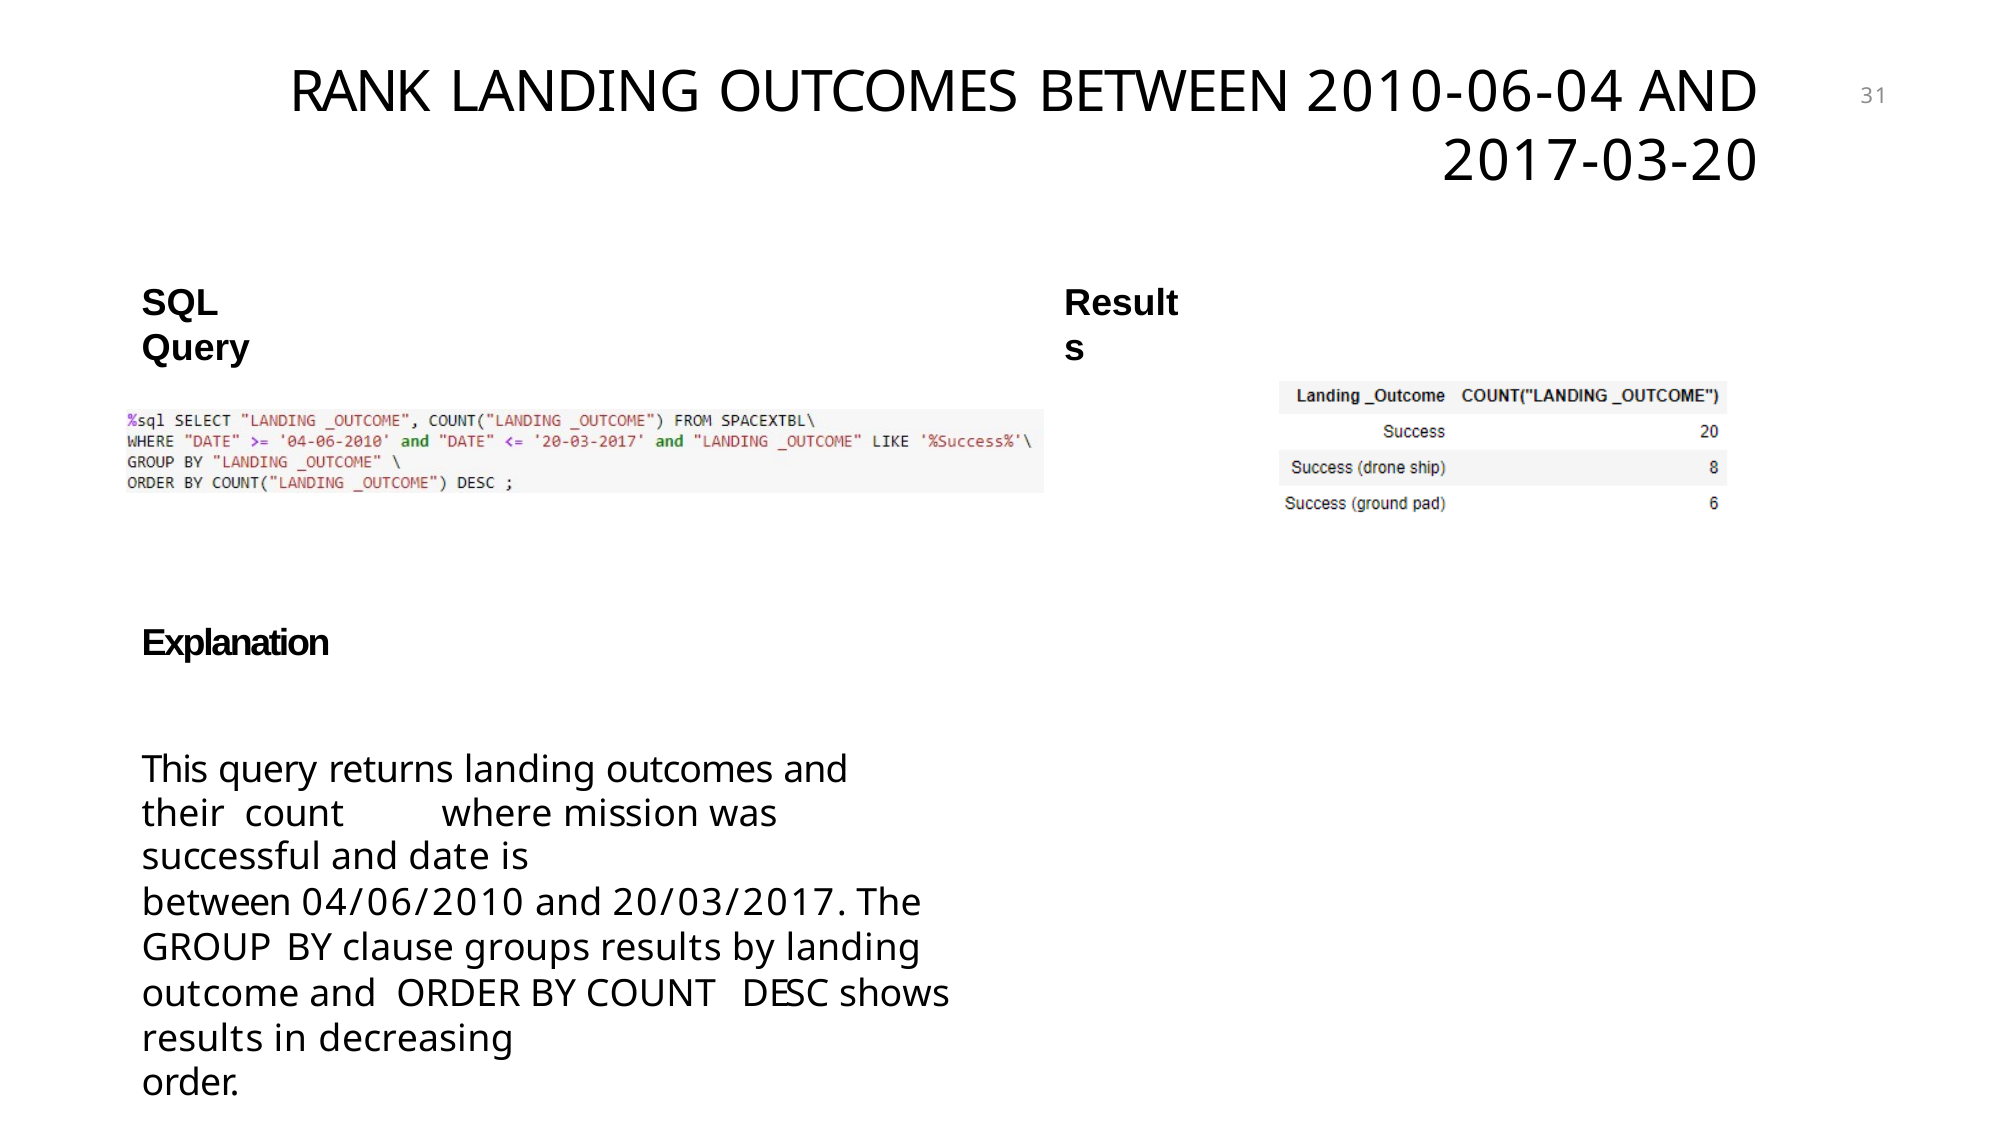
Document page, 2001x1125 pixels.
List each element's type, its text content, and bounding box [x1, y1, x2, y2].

title Rank Landing Outcomes Between 2010-06-04 and 2017-03-20 [139, 26, 1437, 218]
text_box SQL Query [139, 276, 318, 369]
picture [126, 409, 1044, 493]
text_box Results [1062, 276, 1180, 369]
picture [1279, 380, 1730, 519]
text_box Explanation This query returns landing outcomes and their count where mission was successful and date is between 04/06/2010 and 20/03/2017. The GROUP BY clause groups results by landing outcome and ORDER BY COUNT DESC shows results in decreasing order. [139, 615, 1004, 1103]
slide_number 31 [1437, 0, 1888, 419]
